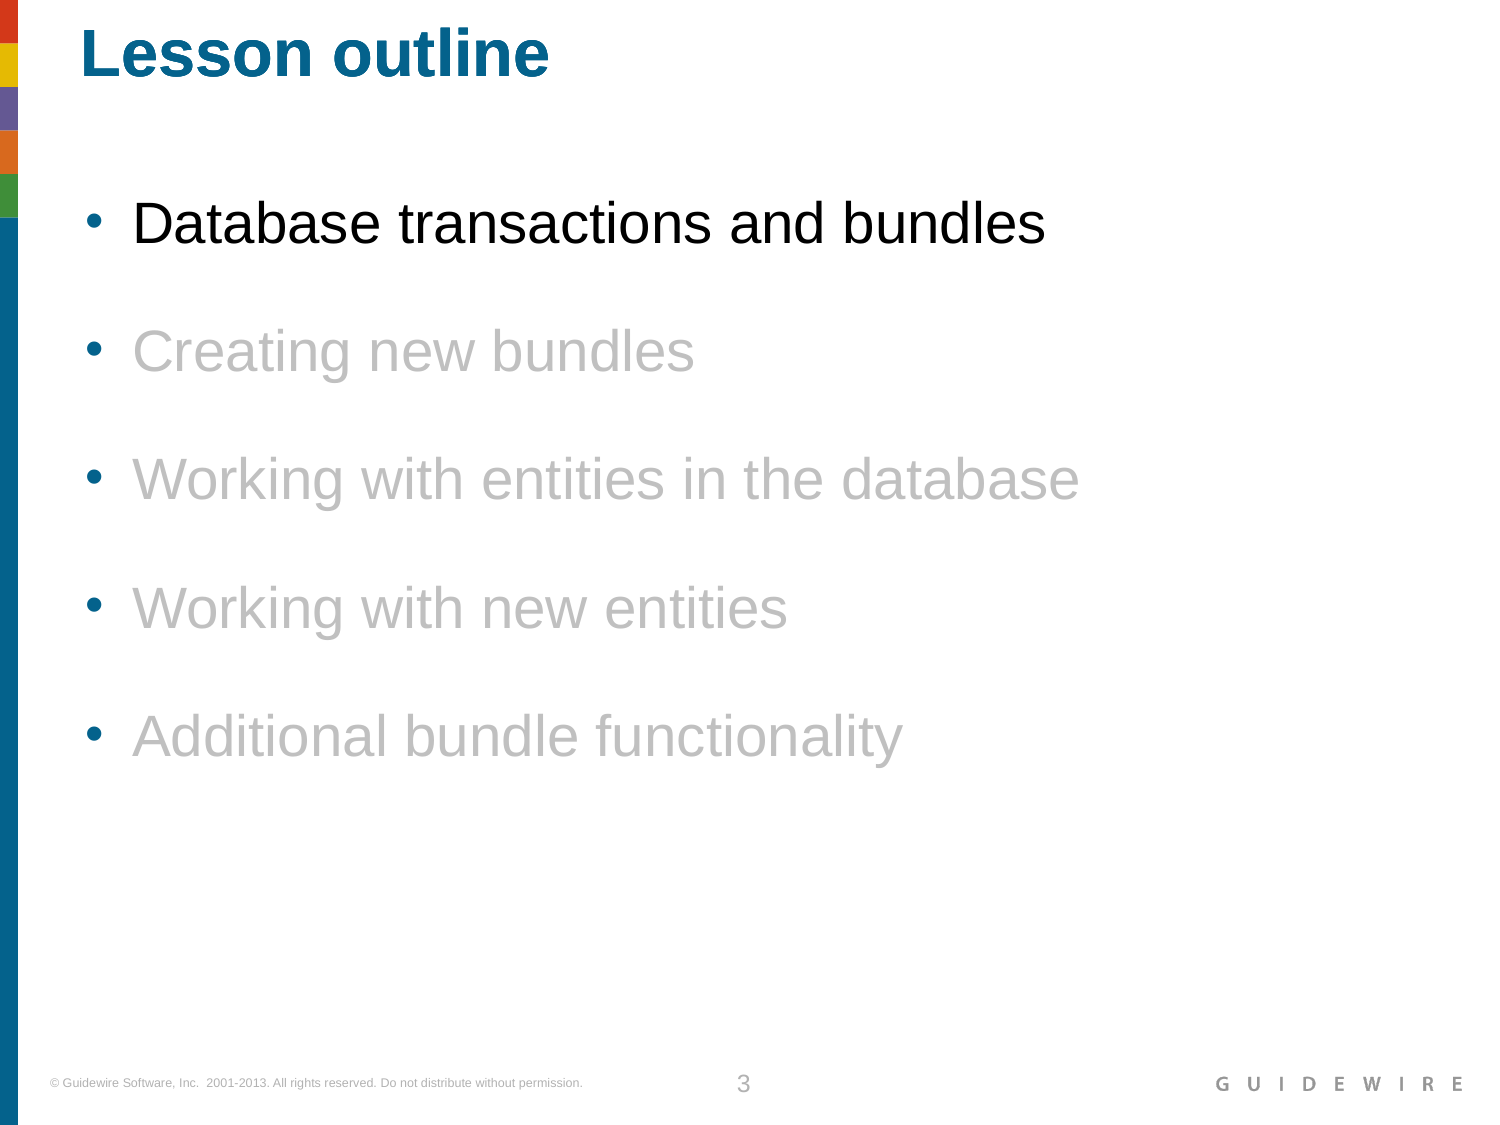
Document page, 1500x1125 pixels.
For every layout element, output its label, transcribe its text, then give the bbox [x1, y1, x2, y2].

picture [1215, 1073, 1480, 1096]
list Database transactions and bundles Creating new bundles Working with entities in the database Working with new entities Additional bundle functionality [85, 149, 1450, 1050]
